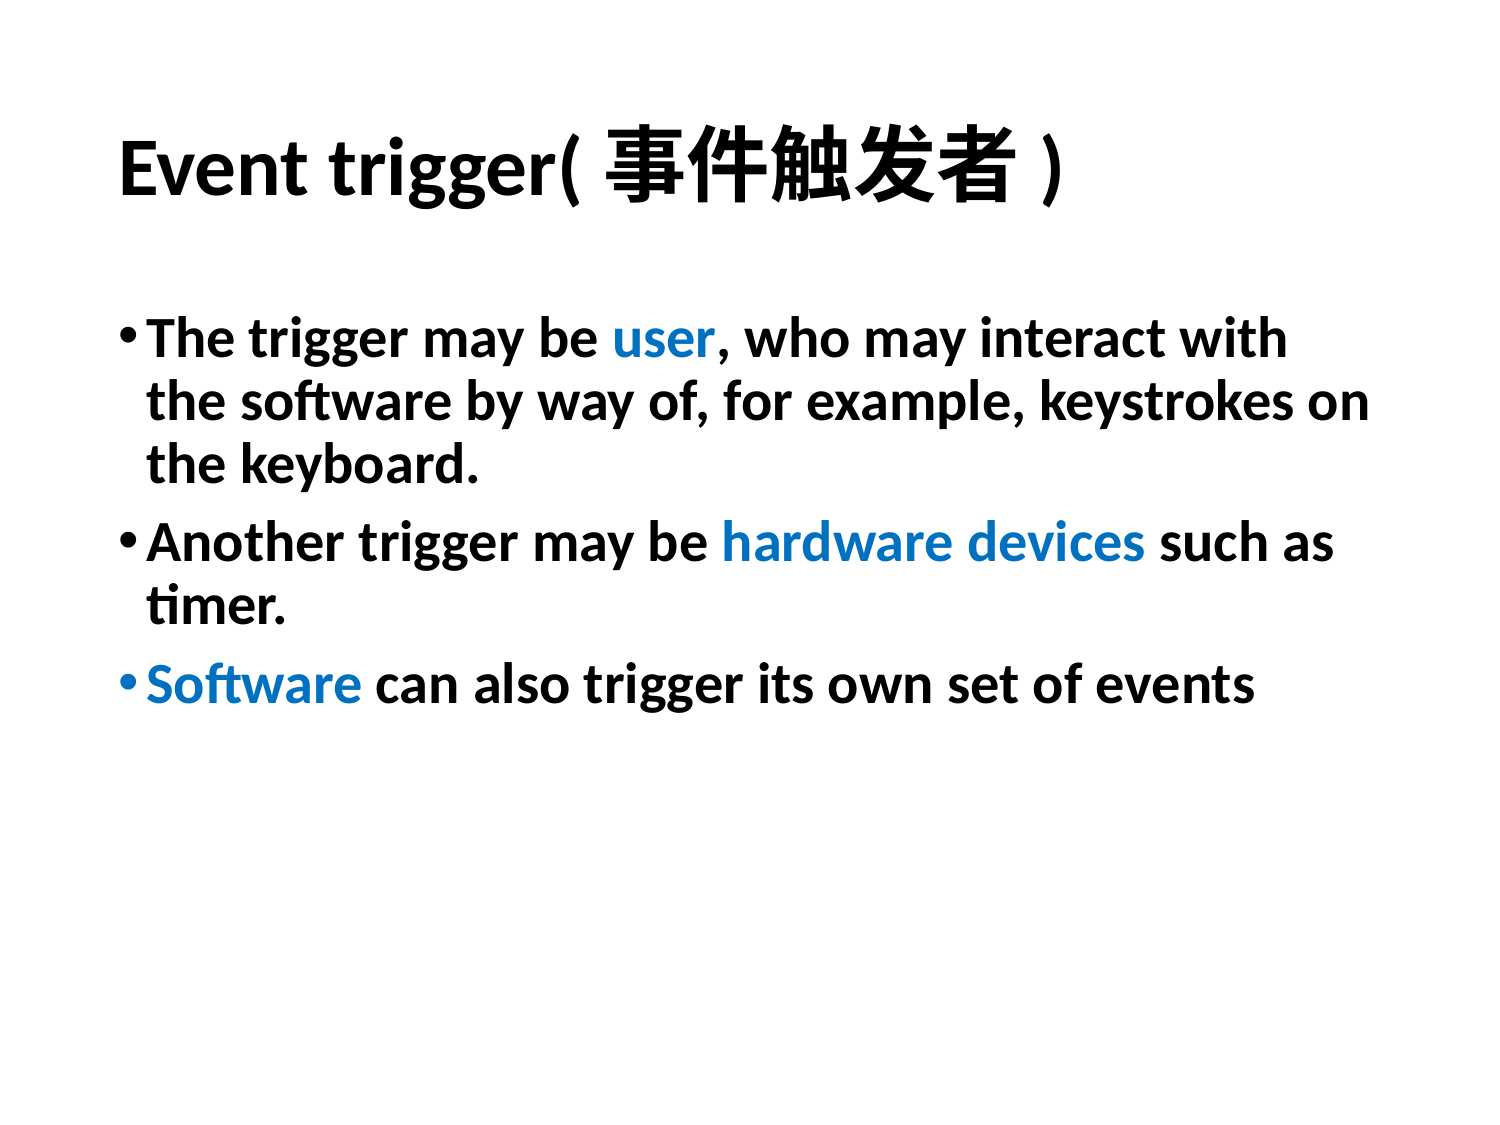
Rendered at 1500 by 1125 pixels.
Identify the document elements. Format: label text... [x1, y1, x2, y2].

list The trigger may be user, who may interact with the software by way of, for example, keystrokes on the keyboard. Another trigger may be hardware devices such as timer. Software can also trigger its own set of events [103, 299, 1397, 1014]
title Event trigger(事件触发者) [103, 59, 1397, 278]
